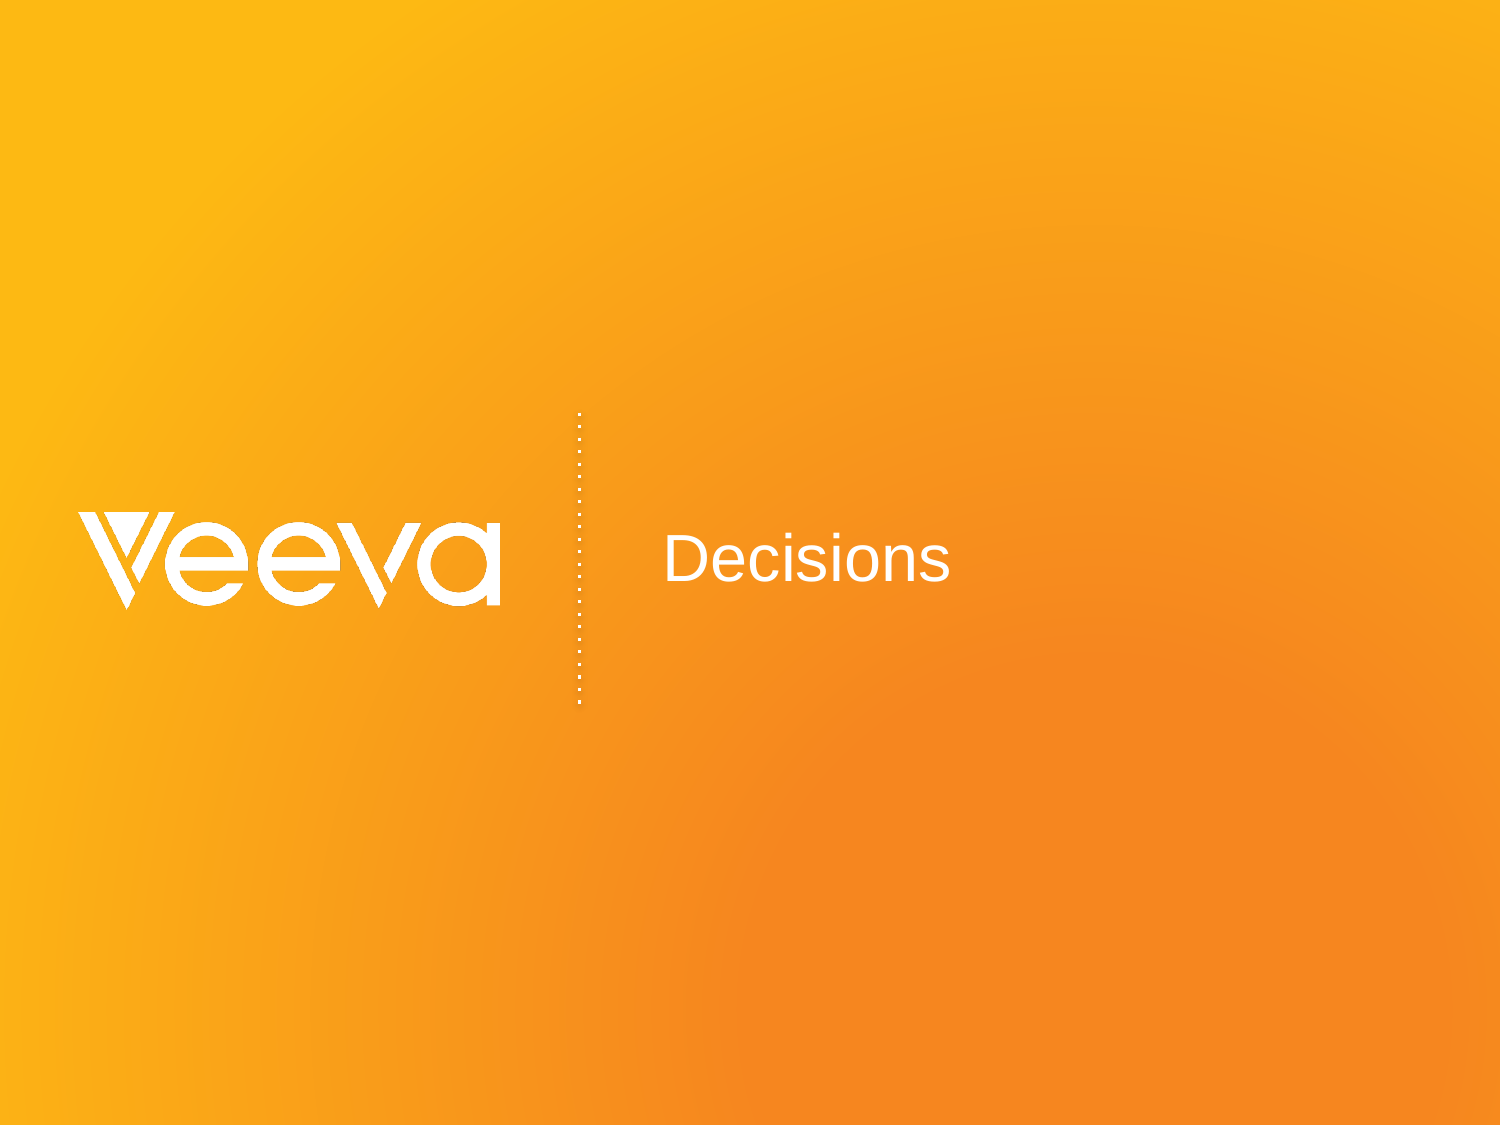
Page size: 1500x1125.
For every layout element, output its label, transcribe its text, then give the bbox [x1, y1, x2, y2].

title Decisions [662, 458, 1425, 671]
picture [0, 0, 1500, 1125]
